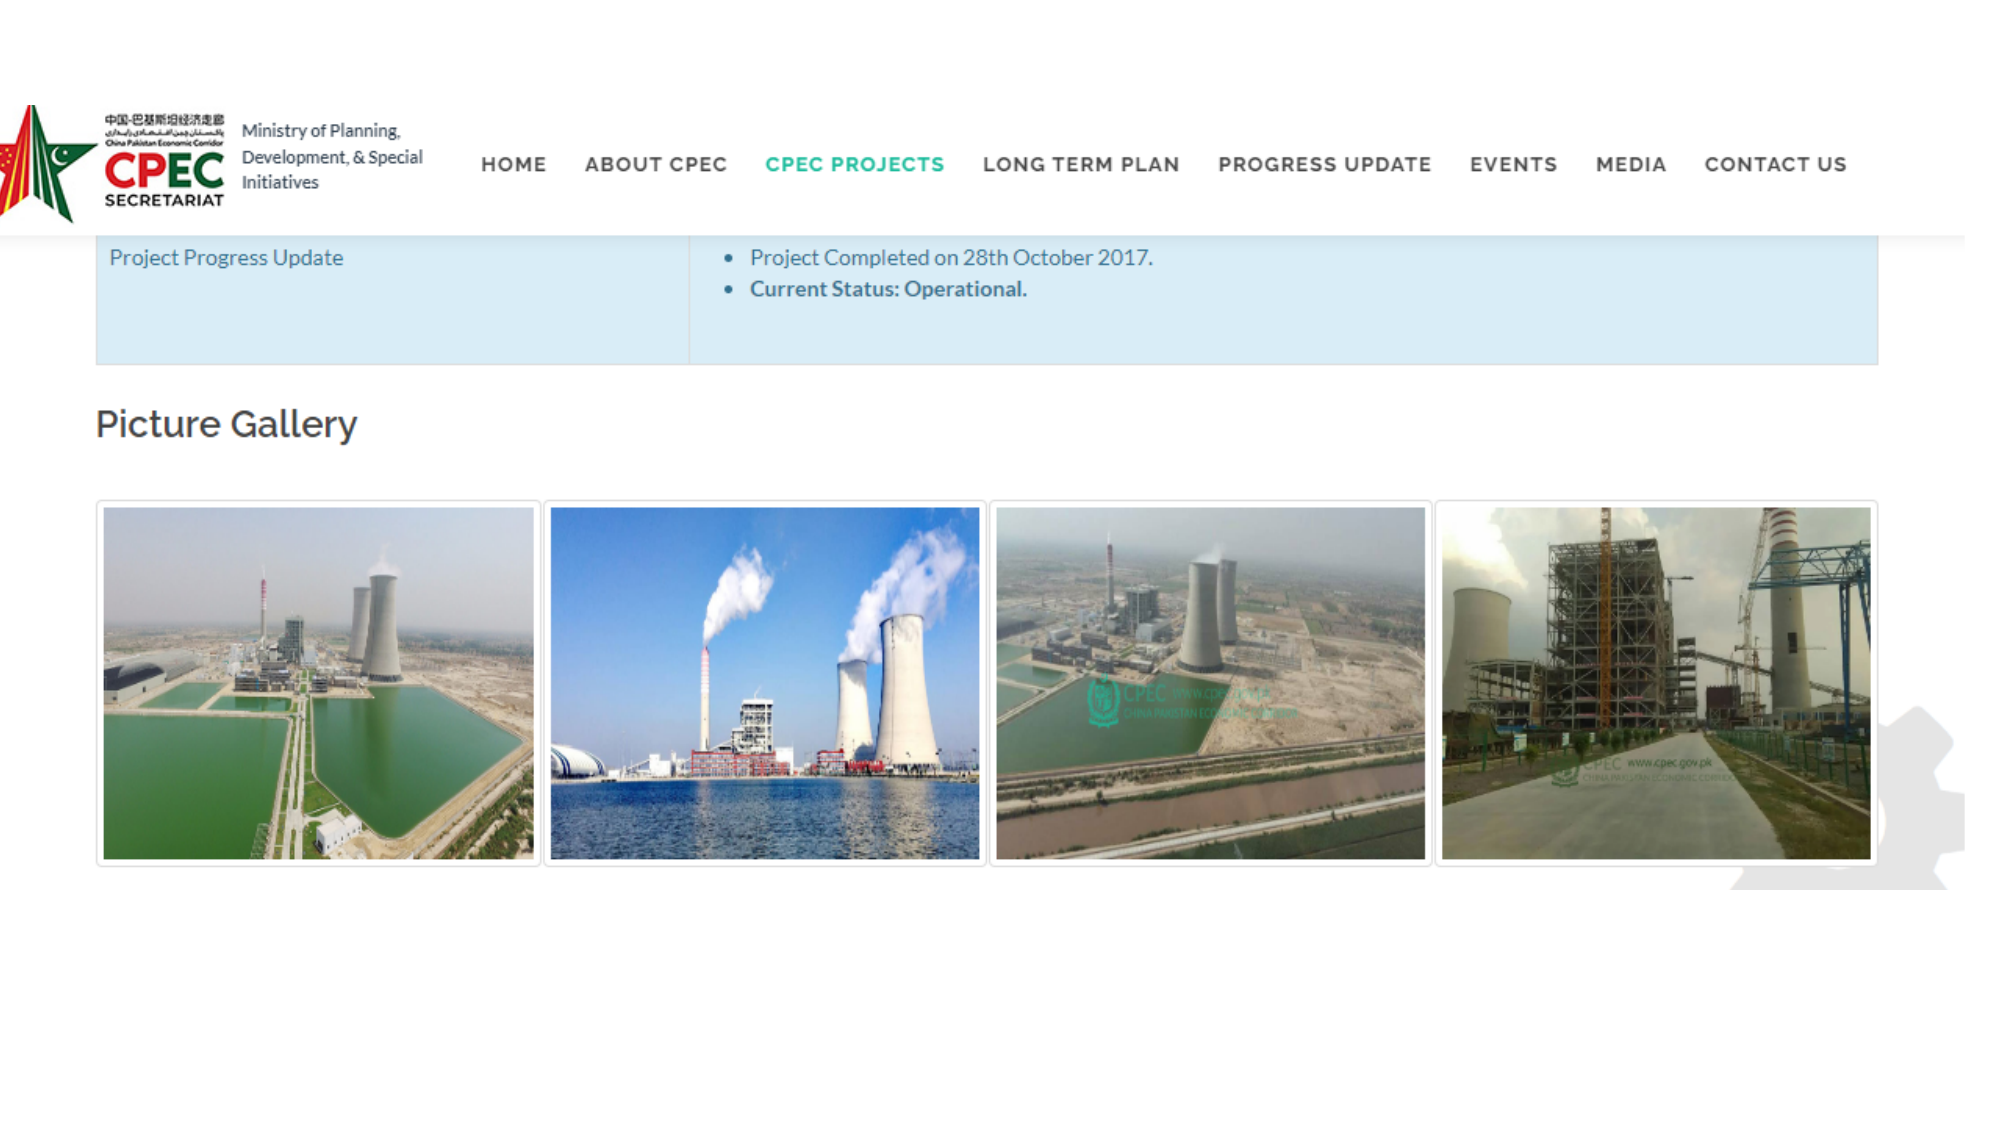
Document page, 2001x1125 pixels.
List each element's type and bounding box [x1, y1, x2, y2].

picture [0, 105, 1965, 890]
